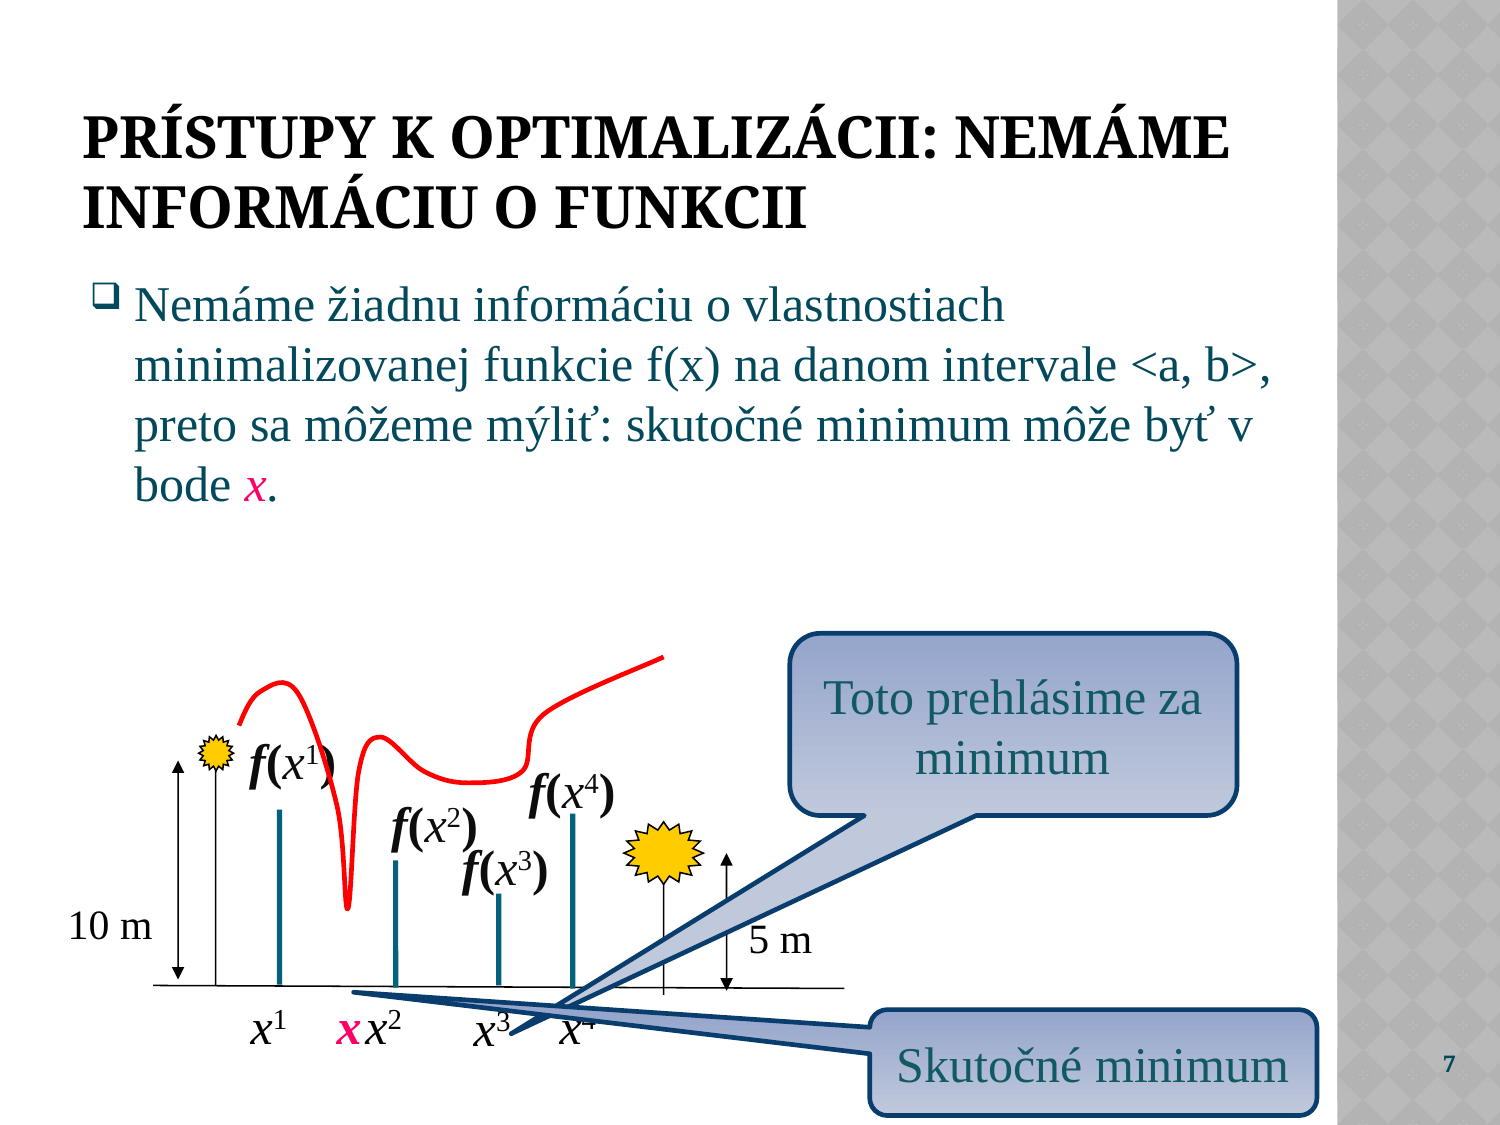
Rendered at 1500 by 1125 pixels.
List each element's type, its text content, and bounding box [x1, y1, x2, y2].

text_box [171, 760, 185, 890]
text_box [720, 937, 733, 991]
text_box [238, 656, 664, 1064]
text_box [669, 824, 704, 882]
slide_number 7 [1359, 1042, 1456, 1081]
text_box [198, 735, 228, 771]
text_box [171, 956, 185, 980]
text_box 5 m [733, 904, 846, 970]
text_box Toto prehlásime za minimum [669, 630, 1241, 964]
text_box 10 m [53, 890, 216, 956]
title Prístupy k optimalizácii: Nemáme informáciu o funkcii [75, 52, 1263, 240]
text_box Skutočné minimum [669, 1006, 1321, 1119]
text_box [1337, 0, 1500, 1125]
text_box Nemáme žiadnu informáciu o vlastnostiach minimalizovanej funkcie f(x) na danom intervale <a, b>, preto sa môžeme mýliť: skutočné minimum môže byť v bode x. [75, 263, 1317, 551]
text_box [720, 853, 733, 896]
